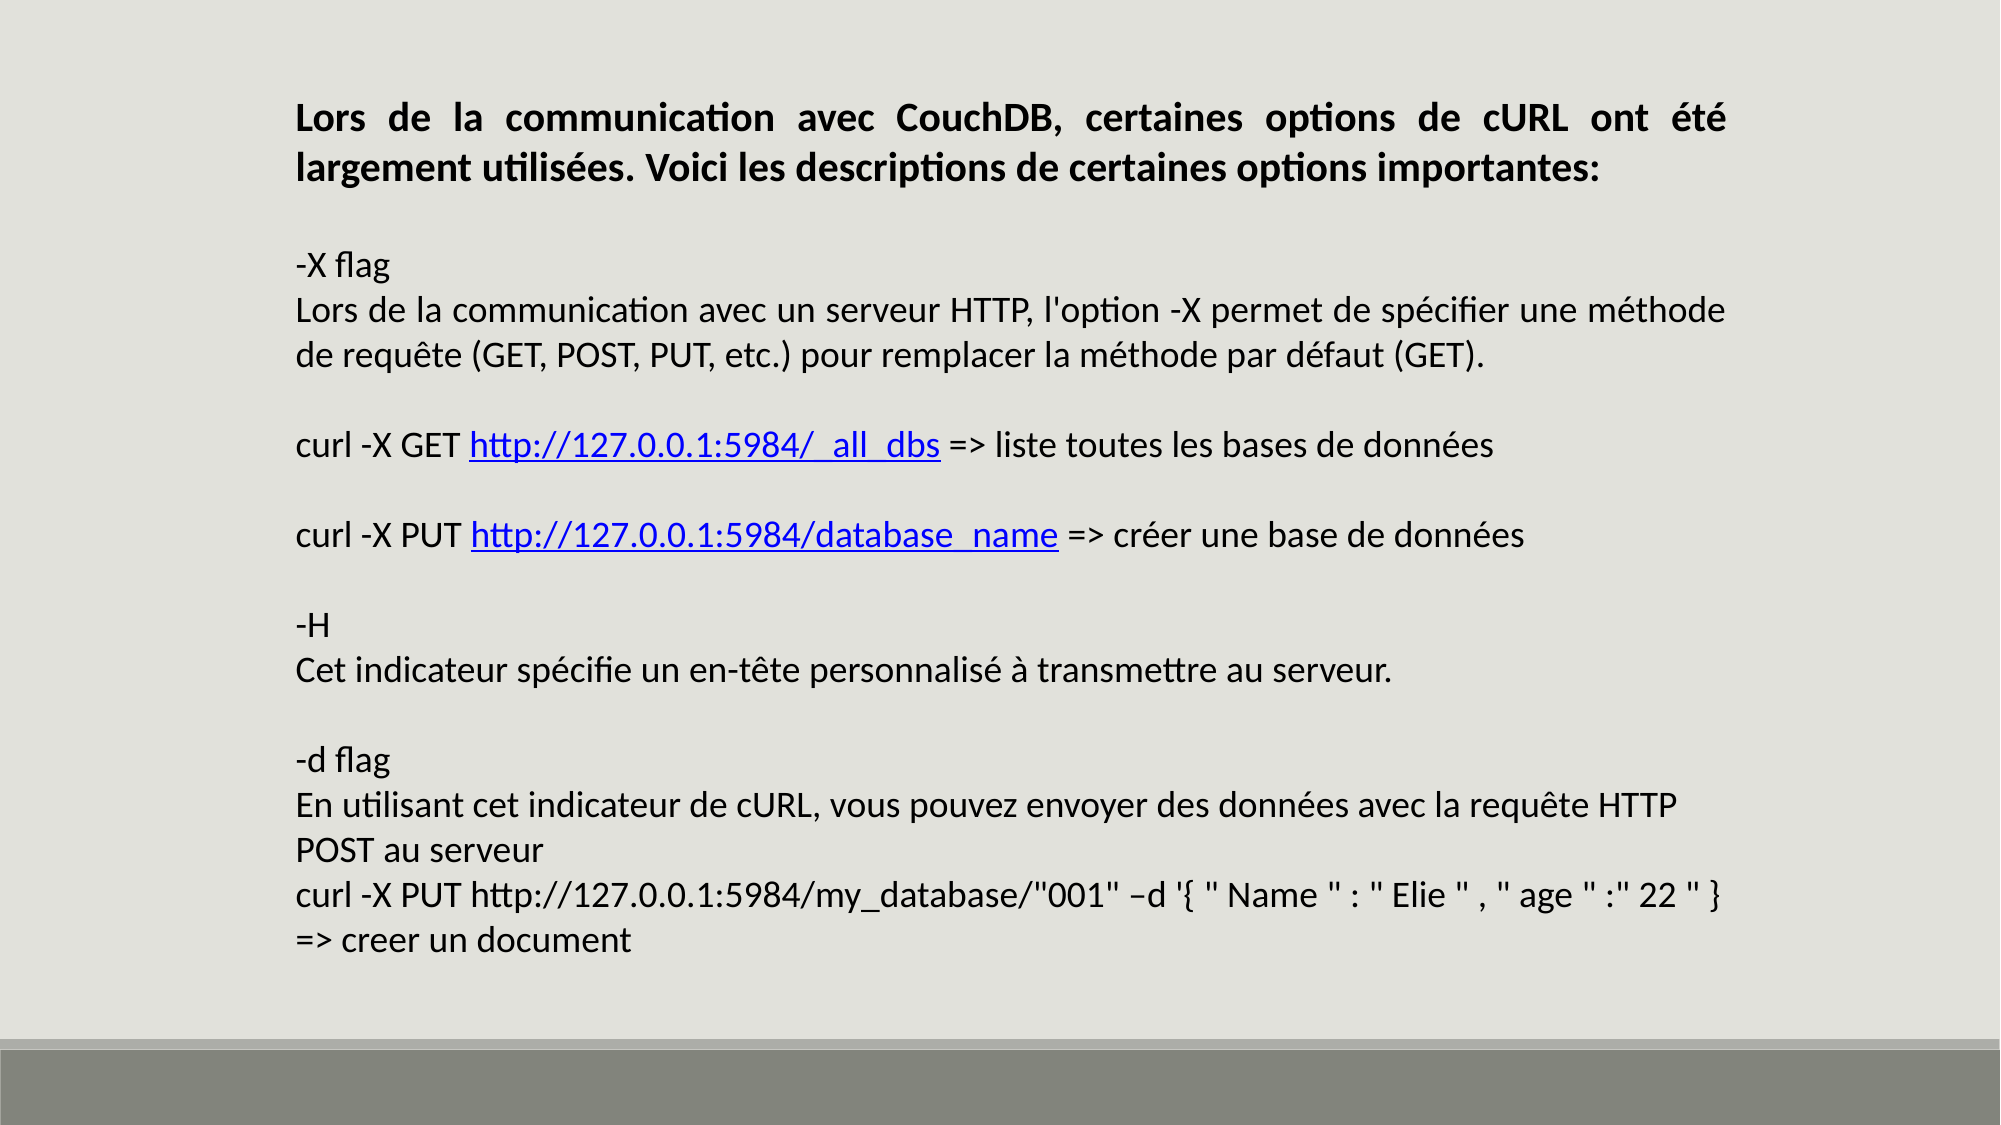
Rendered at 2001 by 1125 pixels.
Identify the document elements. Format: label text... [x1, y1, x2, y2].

text_box Lors de la communication avec CouchDB, certaines options de cURL ont été largement utilisées. Voici les descriptions de certaines options importantes: -X flag Lors de la communication avec un serveur HTTP, l'option -X permet de spécifier une méthode de requête (GET, POST, PUT, etc.) pour remplacer la méthode par défaut (GET). curl -X GET http://127.0.0.1:5984/_all_dbs => liste toutes les bases de données curl -X PUT http://127.0.0.1:5984/database_name => créer une base de données -H Cet indicateur spécifie un en-tête personnalisé à transmettre au serveur. -d flag En utilisant cet indicateur de cURL, vous pouvez envoyer des données avec la requête HTTP POST au serveur curl -X PUT http://127.0.0.1:5984/my_database/"001" –d '{ " Name " : " Elie " , " age " :" 22 " } => creer un document [280, 82, 1743, 1013]
